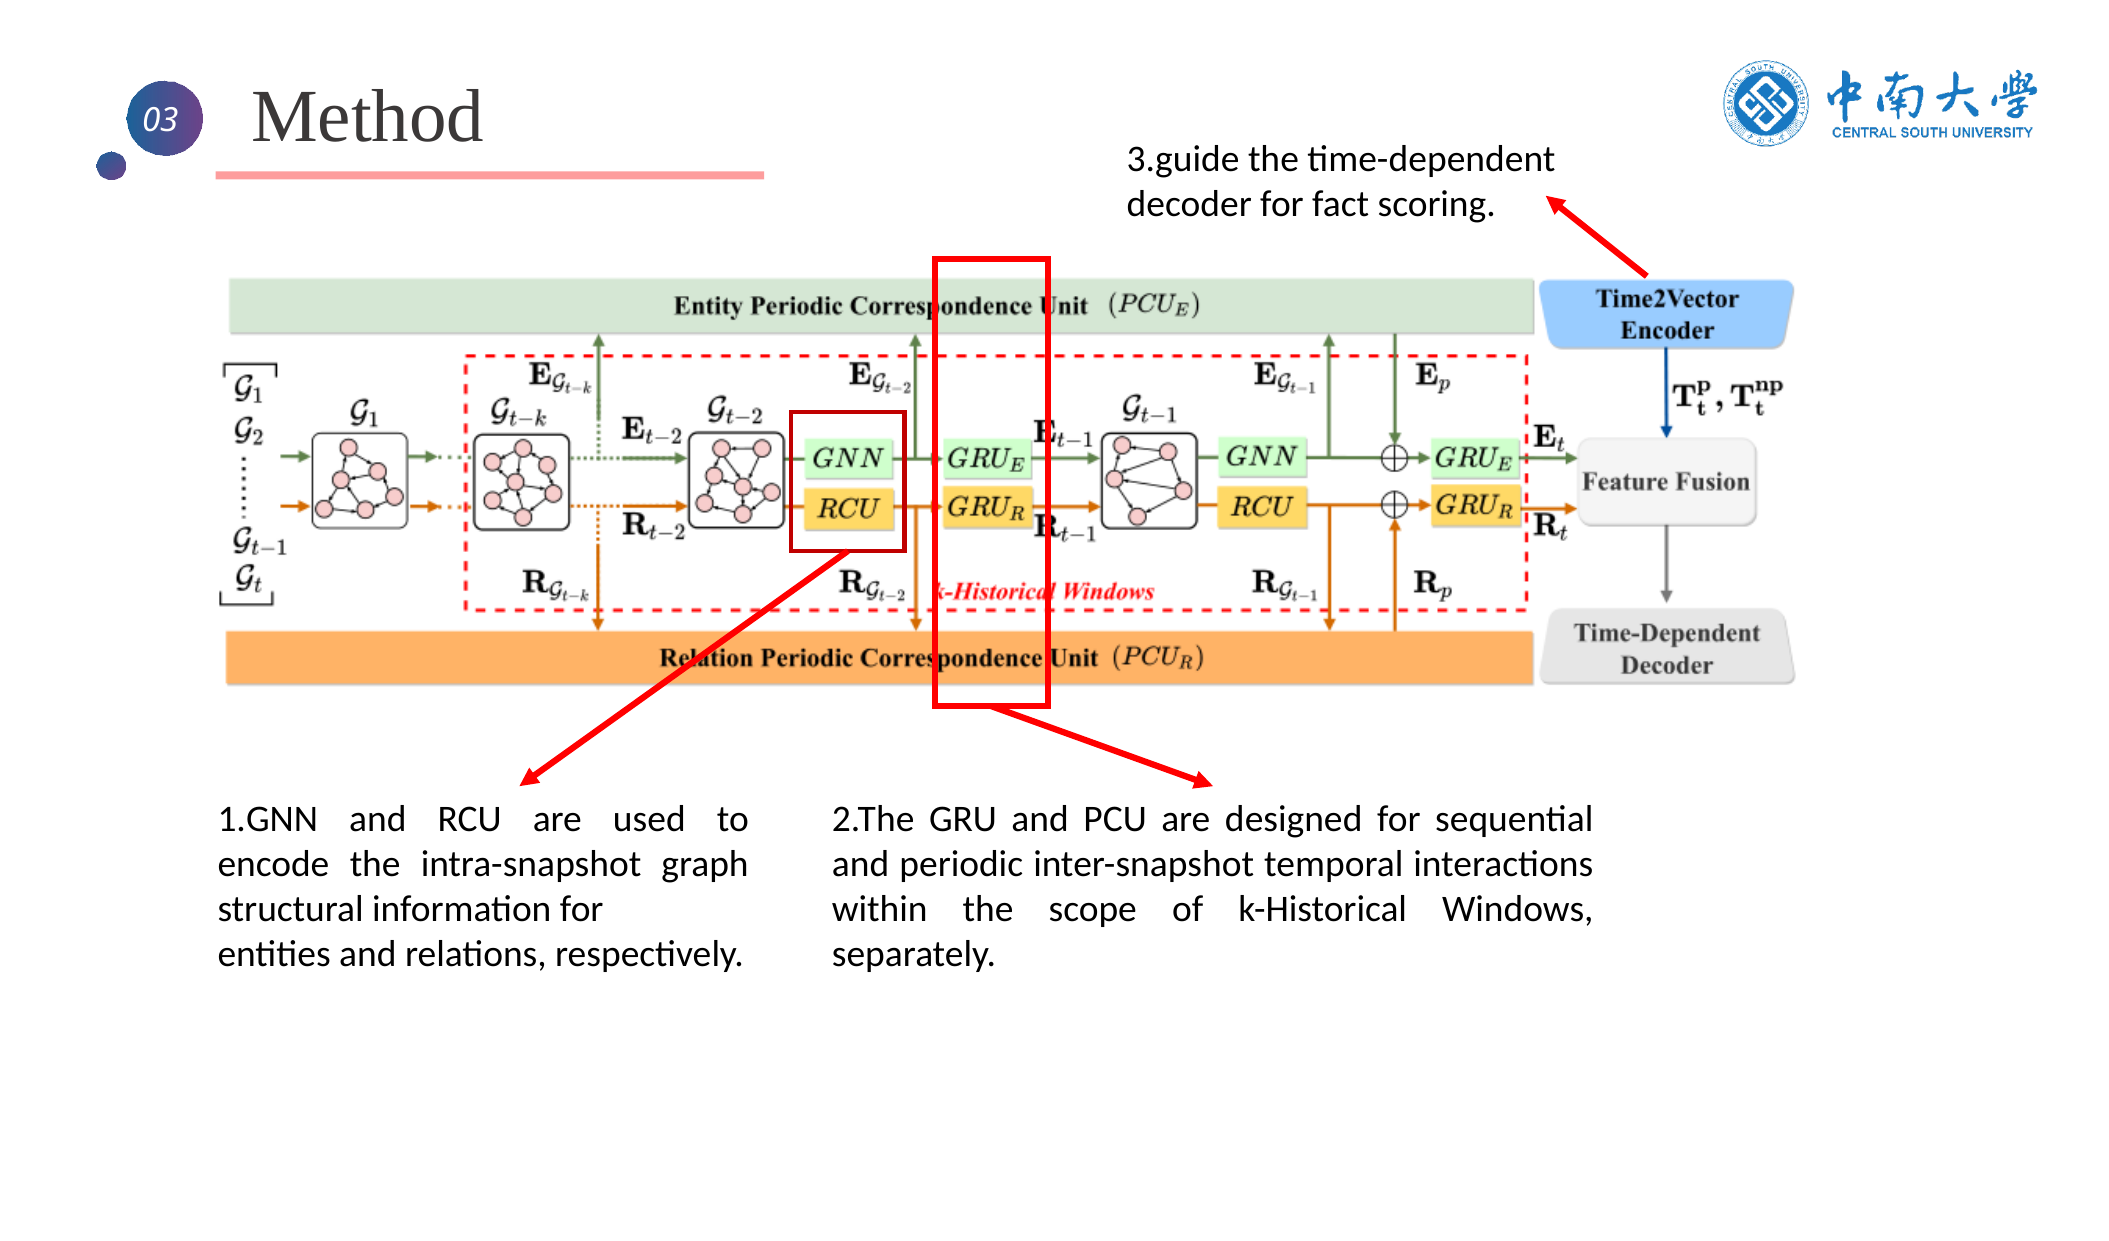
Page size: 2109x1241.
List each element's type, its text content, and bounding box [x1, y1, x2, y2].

picture [1711, 53, 2052, 153]
picture [215, 259, 1799, 707]
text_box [1545, 195, 1647, 277]
text_box 3.guide the time-dependent decoder for fact scoring. [1111, 126, 1577, 232]
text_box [519, 551, 848, 787]
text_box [96, 80, 216, 180]
text_box 1.GNN and RCU are used to encode the intra-snapshot graph structural information for entities and relations, respectively. [202, 786, 765, 981]
text_box 2.The GRU and PCU are designed for sequential and periodic inter-snapshot temporal interactions within the scope of k-Historical Windows, separately. [817, 786, 1609, 981]
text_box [215, 59, 765, 180]
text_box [991, 706, 1213, 787]
